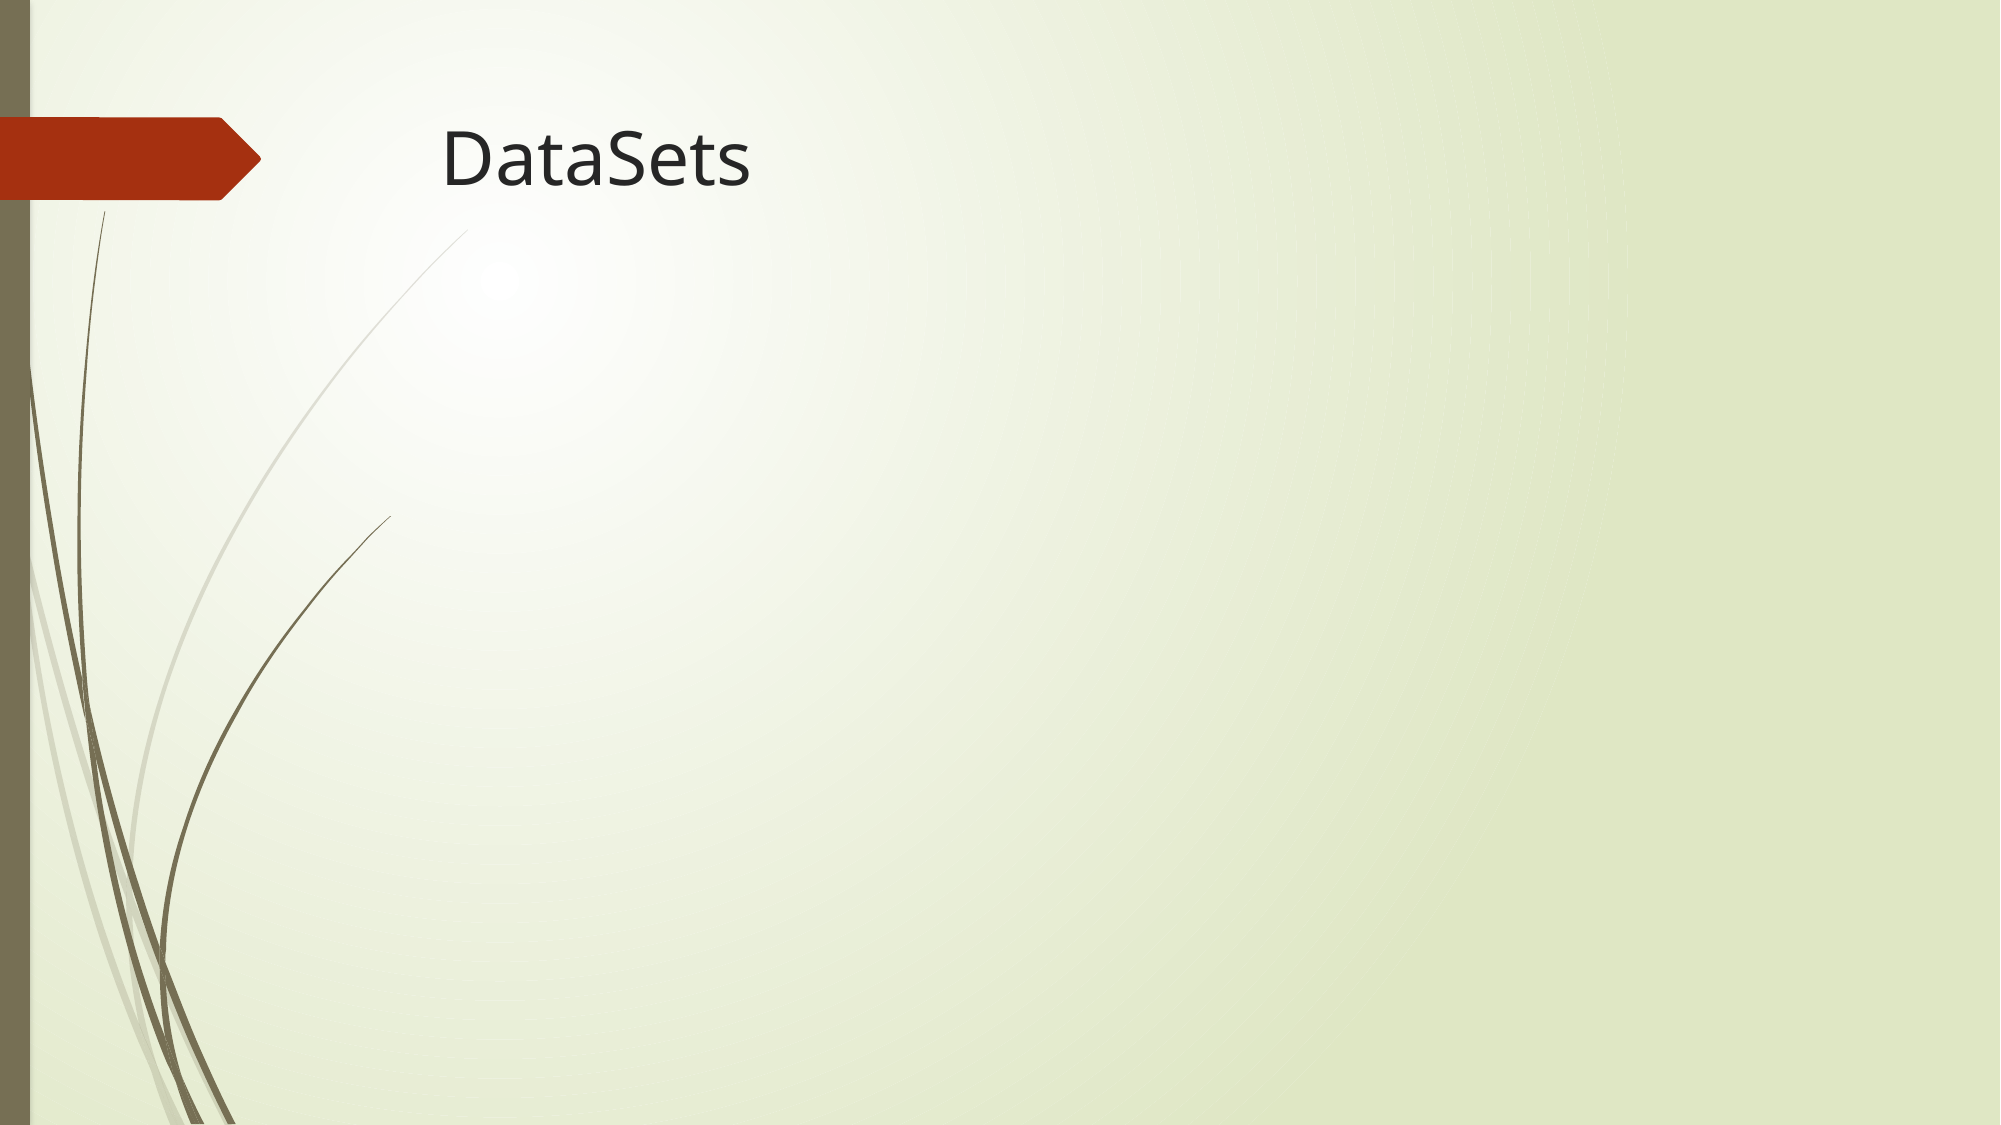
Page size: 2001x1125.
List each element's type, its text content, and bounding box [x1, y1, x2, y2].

title DataSets [425, 102, 1888, 313]
